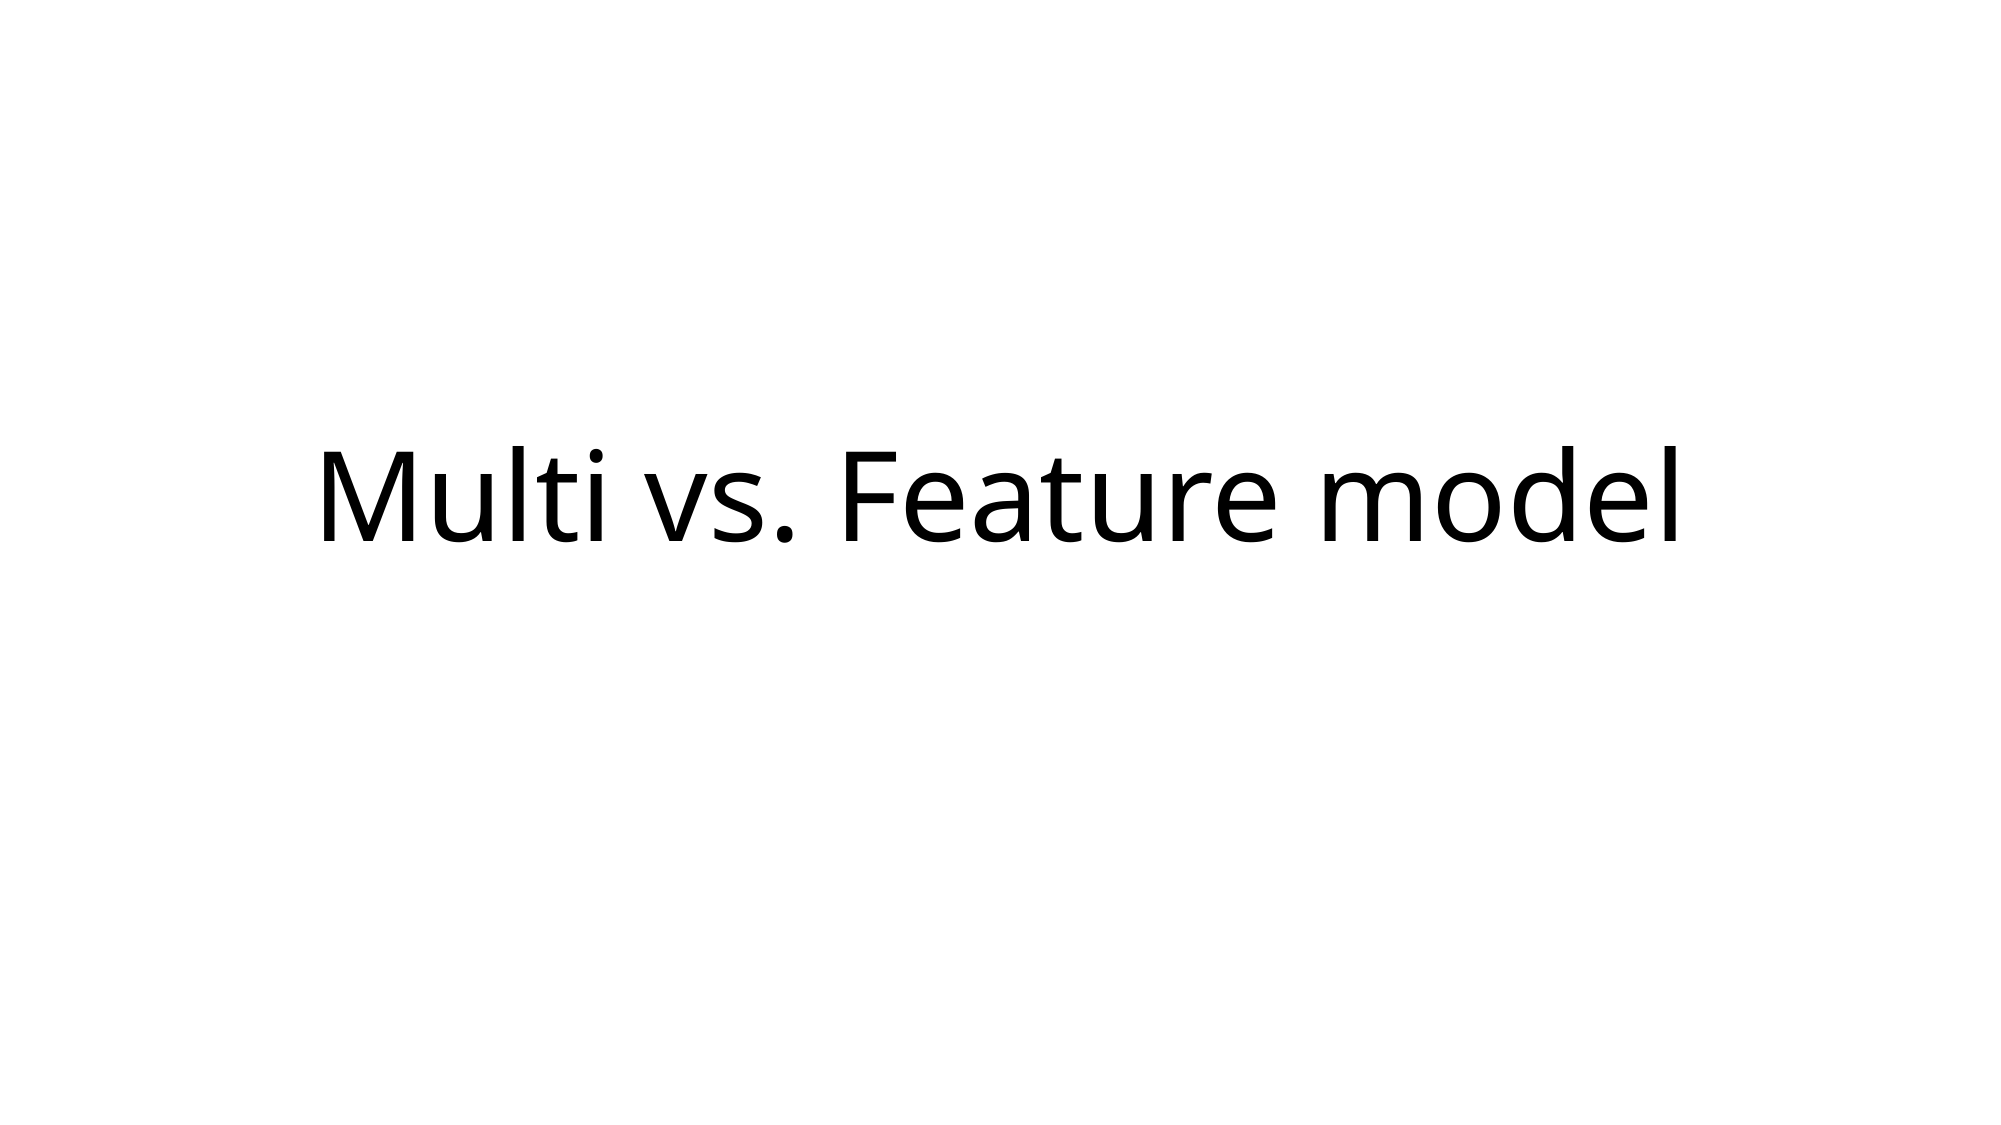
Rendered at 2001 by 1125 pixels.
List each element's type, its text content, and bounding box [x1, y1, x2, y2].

title Multi vs. Feature model [249, 184, 1750, 576]
